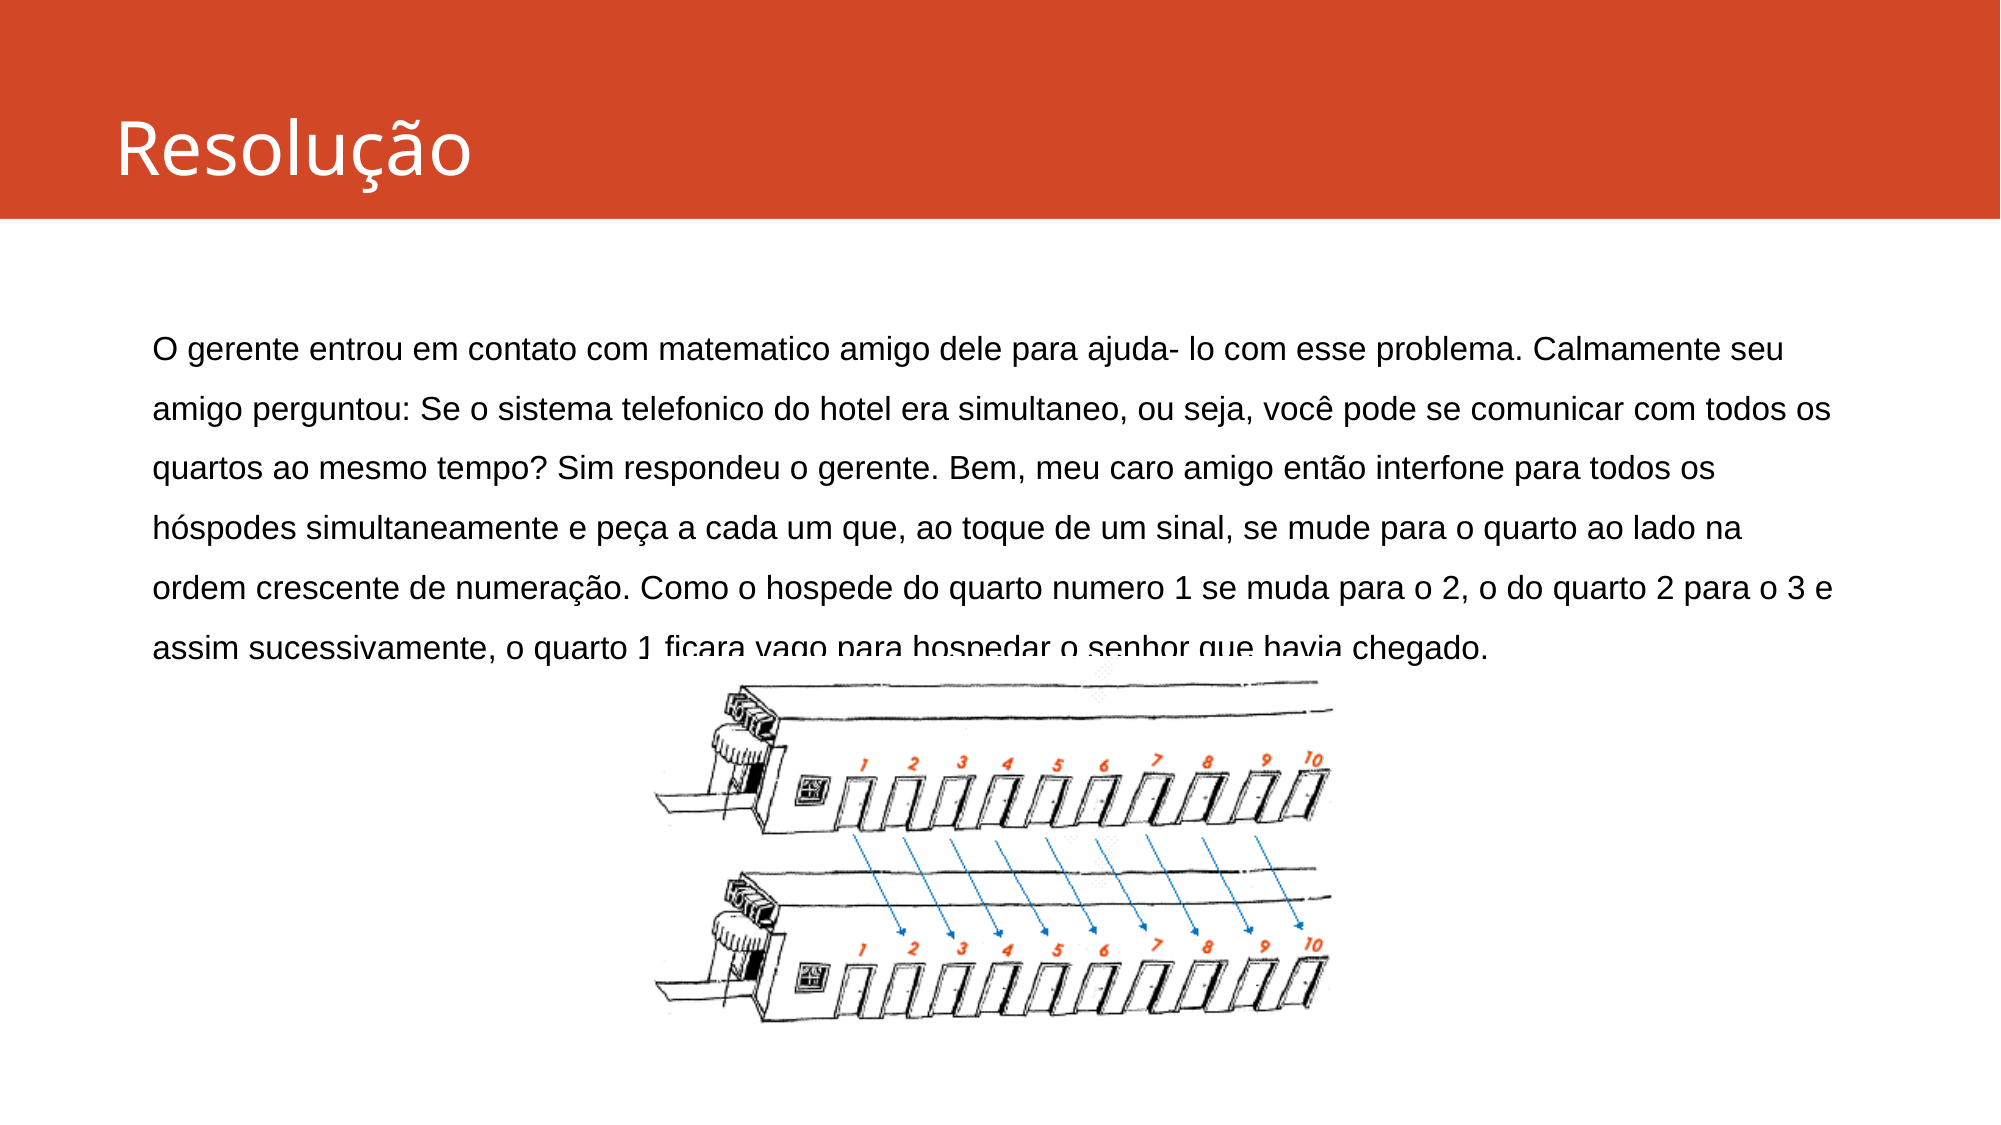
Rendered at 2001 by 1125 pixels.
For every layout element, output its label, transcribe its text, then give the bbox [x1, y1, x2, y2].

picture [648, 656, 1352, 1035]
list O gerente entrou em contato com matematico amigo dele para ajuda- lo com esse problema. Calmamente seu amigo perguntou: Se o sistema telefonico do hotel era simultaneo, ou seja, você pode se comunicar com todos os quartos ao mesmo tempo? Sim respondeu o gerente. Bem, meu caro amigo então interfone para todos os hóspodes simultaneamente e peça a cada um que, ao toque de um sinal, se mude para o quarto ao lado na ordem crescente de numeração. Como o hospede do quarto numero 1 se muda para o 2, o do quarto 2 para o 3 e assim sucessivamente, o quarto 1 ficara vago para hospedar o senhor que havia chegado. [137, 299, 1863, 1014]
title Resolução [99, 0, 1863, 199]
